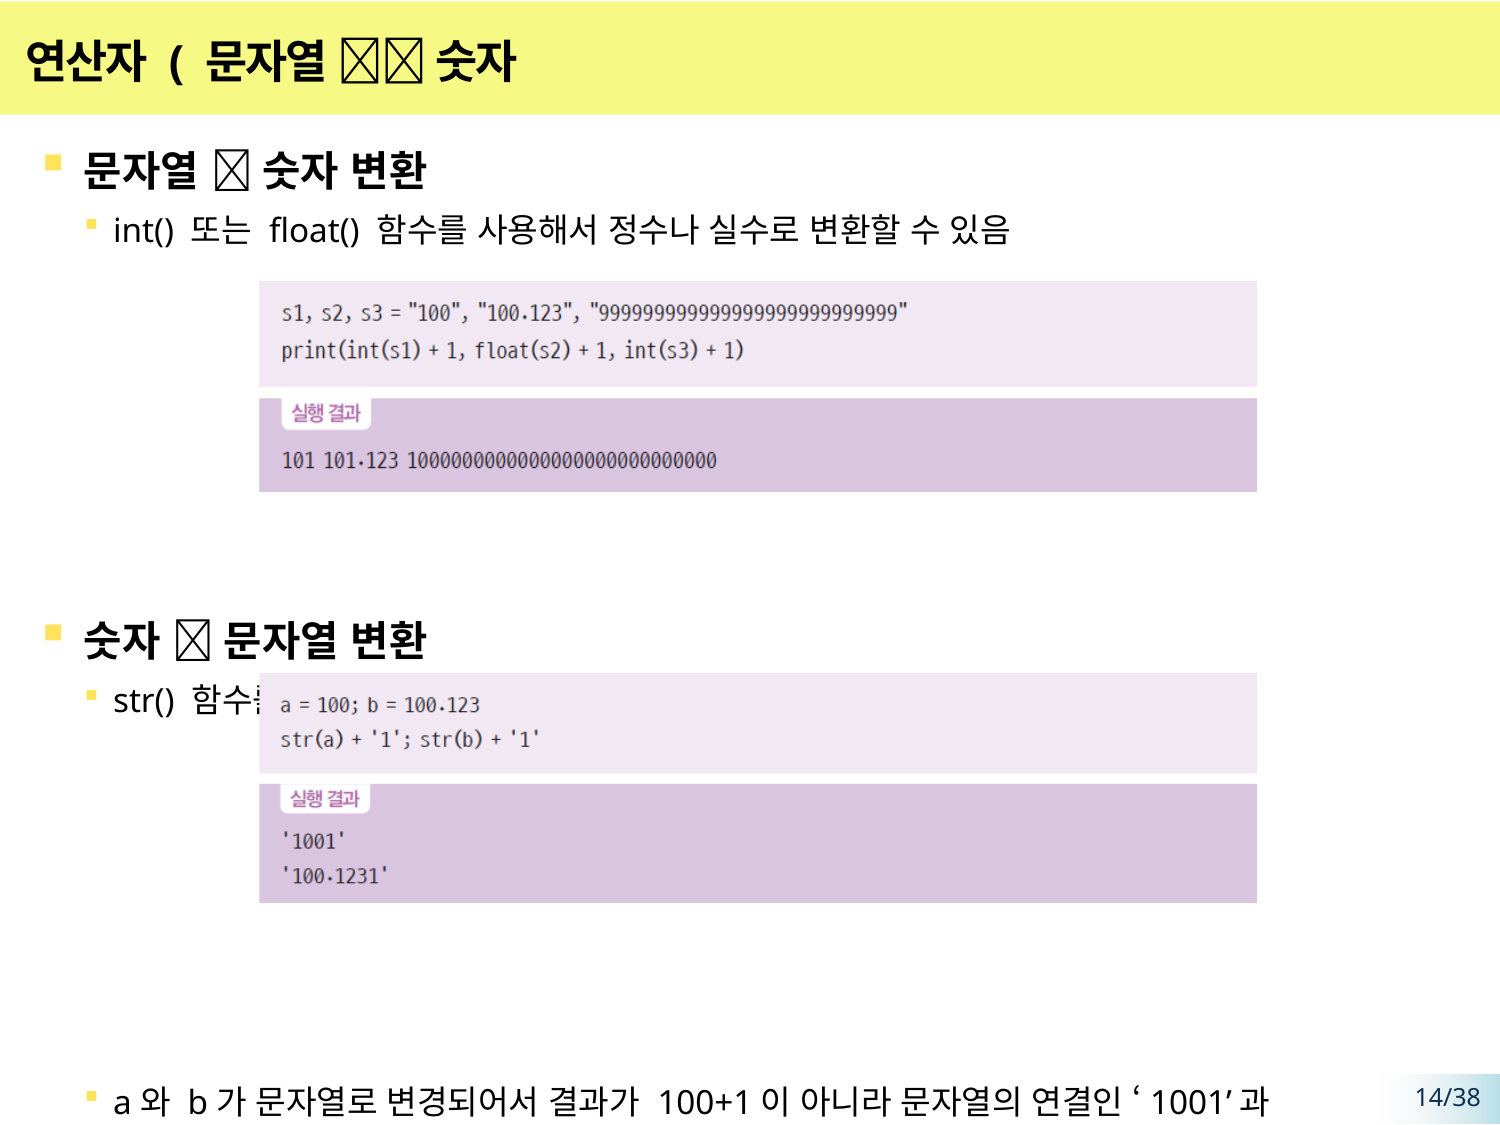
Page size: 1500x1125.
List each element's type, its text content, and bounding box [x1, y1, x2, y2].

picture [259, 672, 1258, 903]
title 연산자 ( 문자열  숫자 [10, 21, 1288, 99]
list 문자열  숫자 변환 int() 또는 float() 함수를 사용해서 정수나 실수로 변환할 수 있음 숫자  문자열 변환 str() 함수를 사용 a와 b가 문자열로 변경되어서 결과가 100+1이 아니라 문자열의 연결인 ‘1001’과 ‘100.1231’이 되었음 [10, 126, 1481, 1057]
picture [257, 281, 1258, 492]
